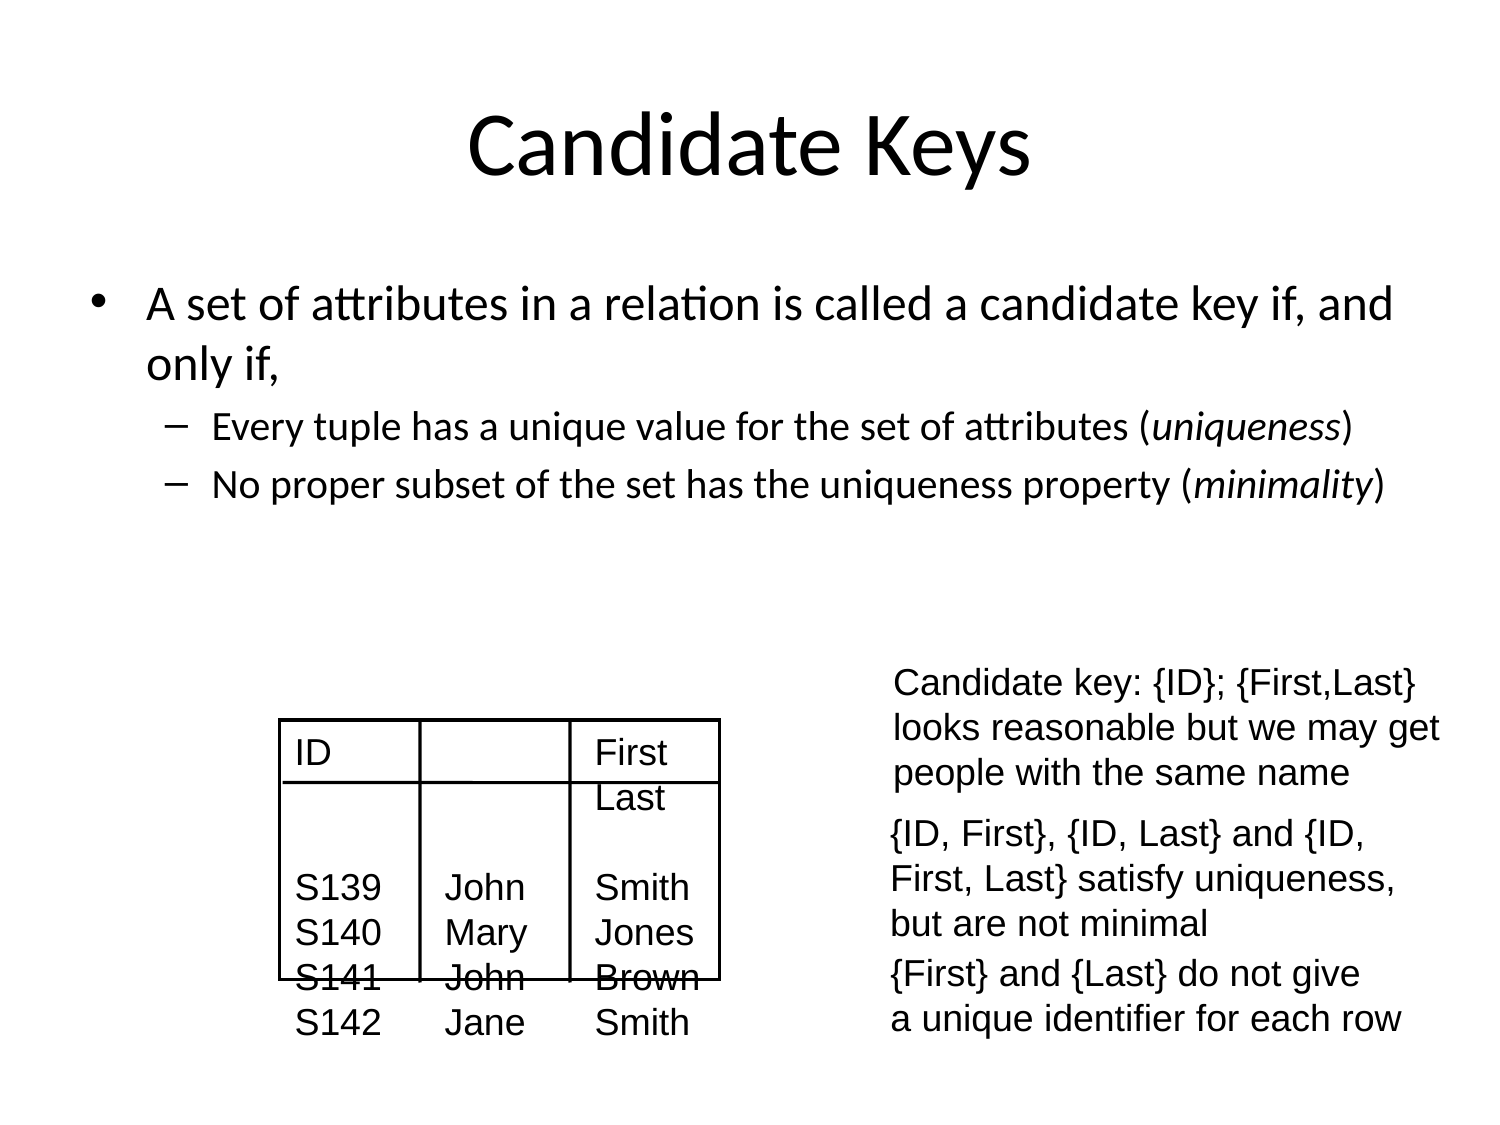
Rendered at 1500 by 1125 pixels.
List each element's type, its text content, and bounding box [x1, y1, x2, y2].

text_box A set of attributes in a relation is called a candidate key if, and only if, Every tuple has a unique value for the set of attributes (uniqueness) No proper subset of the set has the uniqueness property (minimality) [75, 262, 1425, 1005]
text_box {First} and {Last} do not give a unique identifier for each row [875, 941, 1417, 1047]
text_box Candidate key: {ID}; {First,Last} looks reasonable but we may get people with the same name [878, 650, 1466, 800]
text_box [279, 719, 721, 983]
text_box Candidate Keys [75, 45, 1425, 233]
text_box {ID, First}, {ID, Last} and {ID, First, Last} satisfy uniqueness, but are not minimal [875, 802, 1412, 941]
